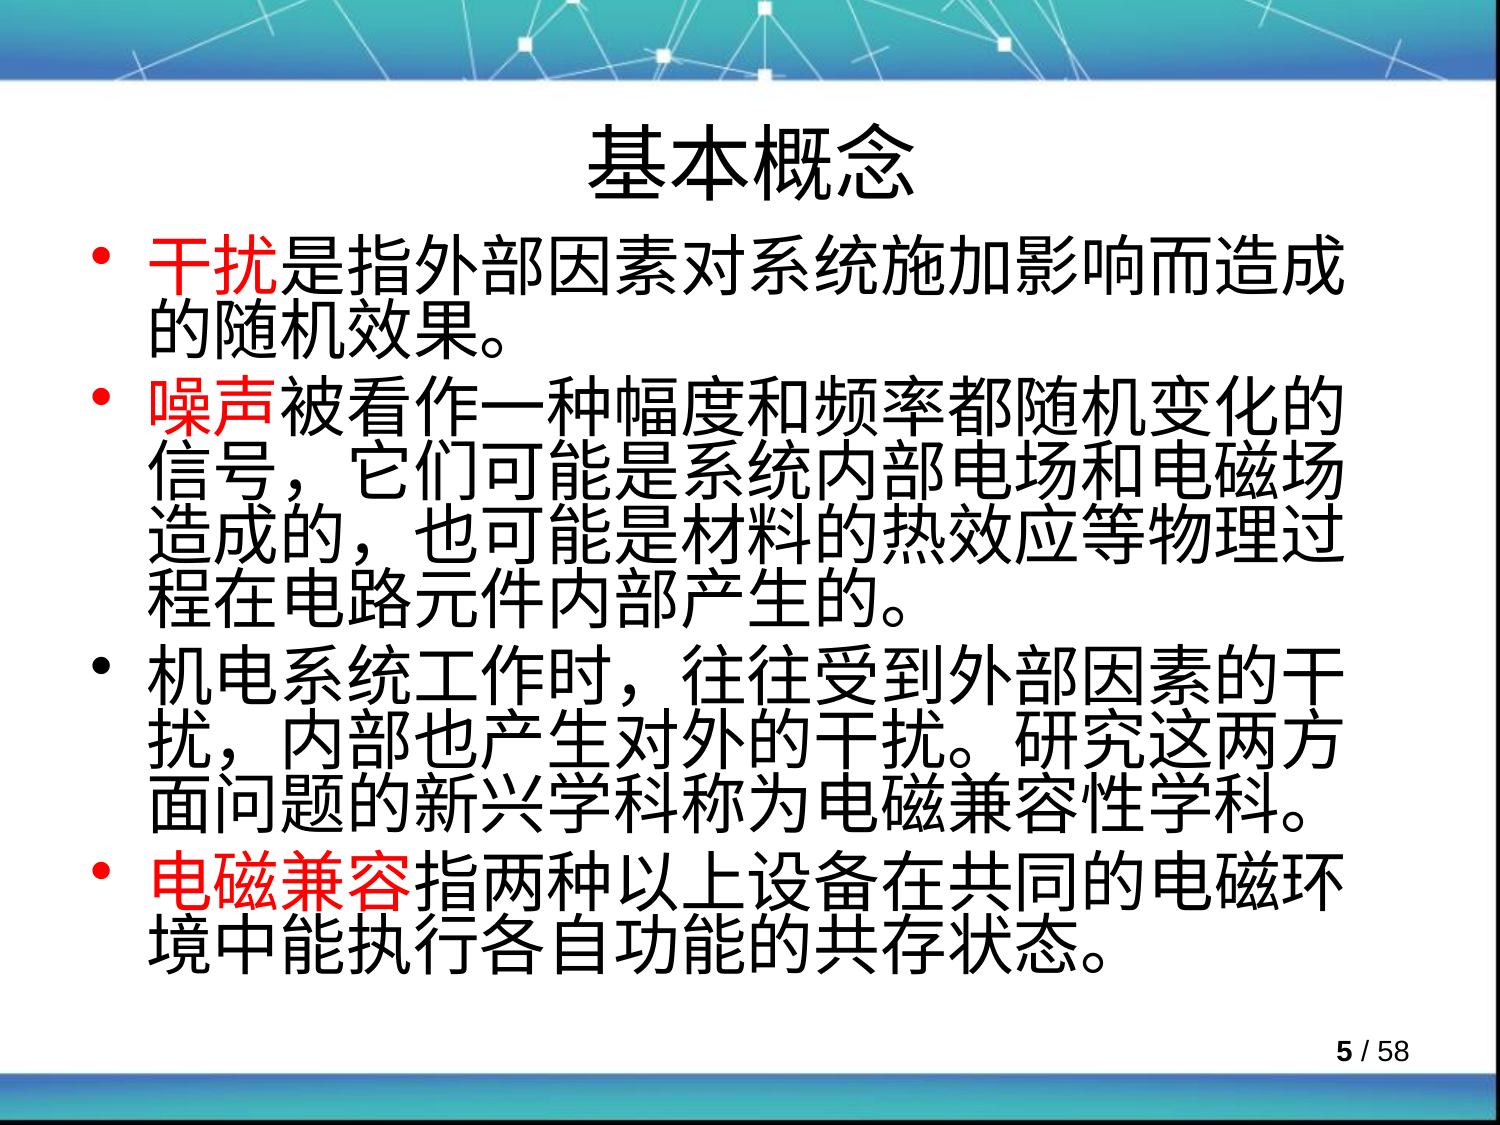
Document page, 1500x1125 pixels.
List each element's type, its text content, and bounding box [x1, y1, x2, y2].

list 干扰是指外部因素对系统施加影响而造成的随机效果。 噪声被看作一种幅度和频率都随机变化的信号，它们可能是系统内部电场和电磁场造成的，也可能是材料的热效应等物理过程在电路元件内部产生的。 机电系统工作时，往往受到外部因素的干扰，内部也产生对外的干扰。研究这两方面问题的新兴学科称为电磁兼容性学科。 电磁兼容指两种以上设备在共同的电磁环境中能执行各自功能的共存状态。 [74, 231, 1426, 1006]
picture [0, 0, 1500, 1125]
slide_number / 58 [1074, 1024, 1425, 1103]
title 基本概念 [76, 101, 1428, 221]
